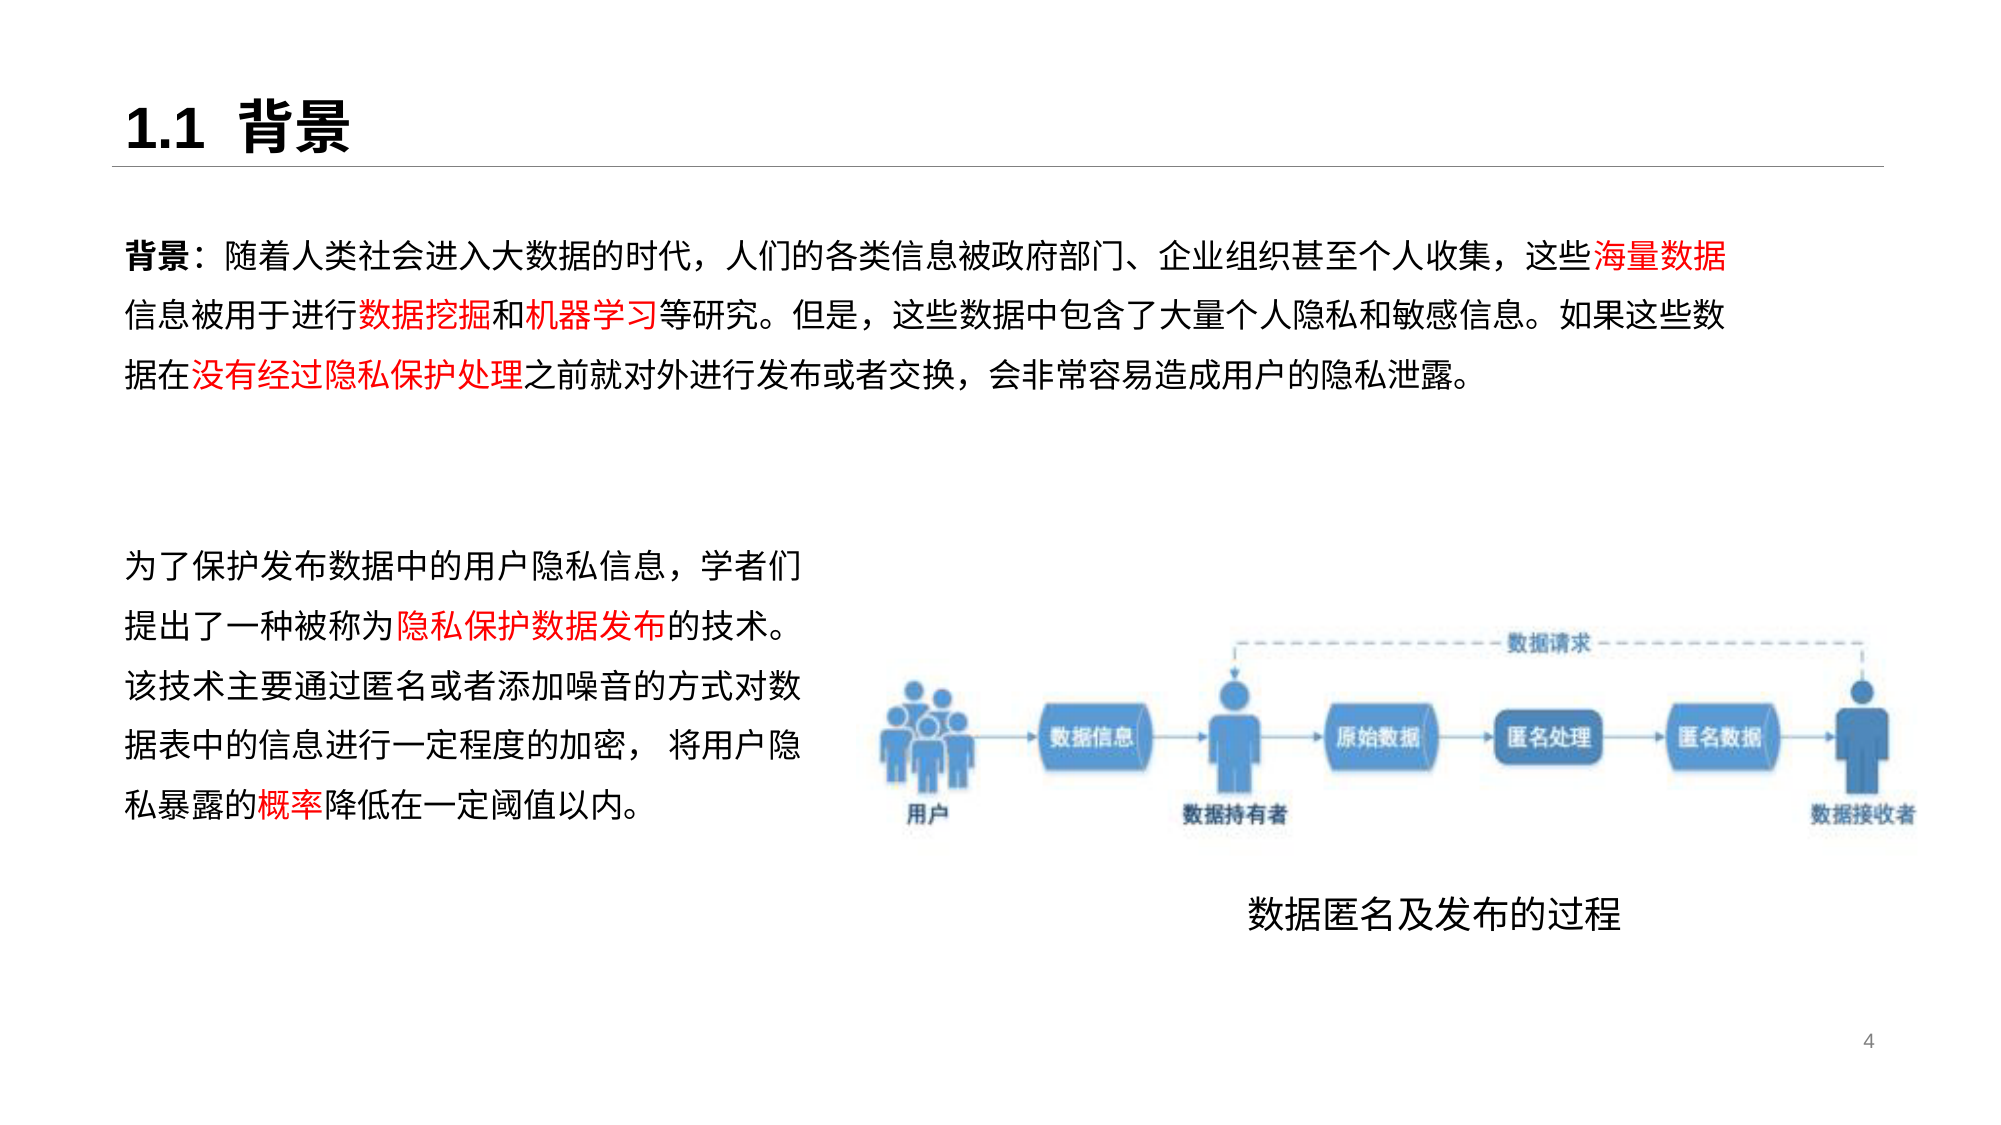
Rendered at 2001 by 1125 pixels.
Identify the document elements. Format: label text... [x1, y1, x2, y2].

text_box 数据匿名及发布的过程 [1232, 883, 1638, 944]
title 1.1 背景 [109, 0, 1890, 169]
picture [856, 594, 1934, 866]
slide_number 4 [1412, 1022, 1890, 1057]
text_box 背景：随着人类社会进入大数据的时代，人们的各类信息被政府部门、企业组织甚至个人收集，这些海量数据信息被用于进行数据挖掘和机器学习等研究。但是，这些数据中包含了大量个人隐私和敏感信息。如果这些数据在没有经过隐私保护处理之前就对外进行发布或者交换，会非常容易造成用户的隐私泄露。 [109, 207, 1742, 410]
text_box 为了保护发布数据中的用户隐私信息，学者们提出了一种被称为隐私保护数据发布的技术。该技术主要通过匿名或者添加噪音的方式对数据表中的信息进行一定程度的加密， 将用户隐私暴露的概率降低在一定阈值以内。 [109, 517, 818, 832]
